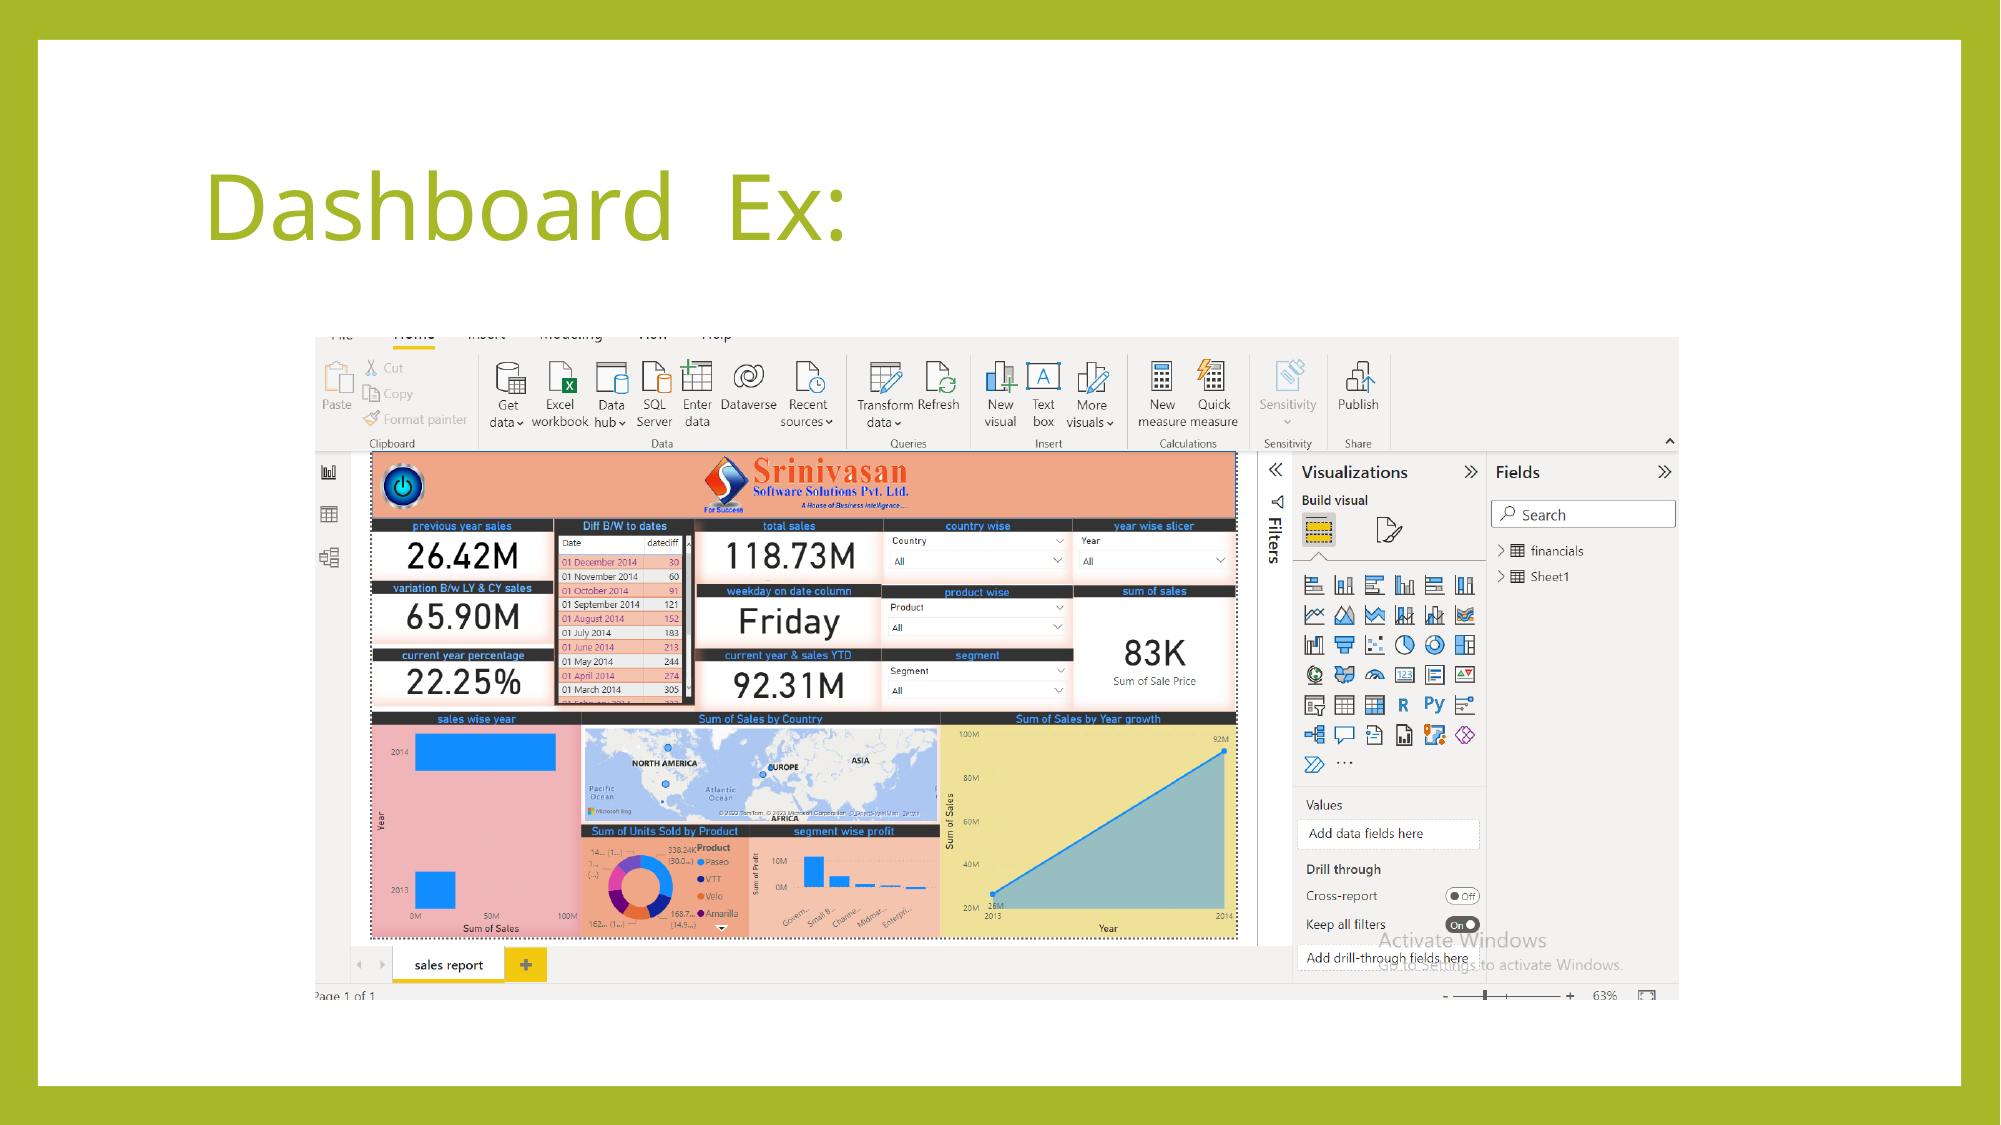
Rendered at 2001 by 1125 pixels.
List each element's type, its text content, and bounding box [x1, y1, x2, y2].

title Dashboard Ex: [187, 99, 1808, 323]
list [315, 337, 1679, 1001]
